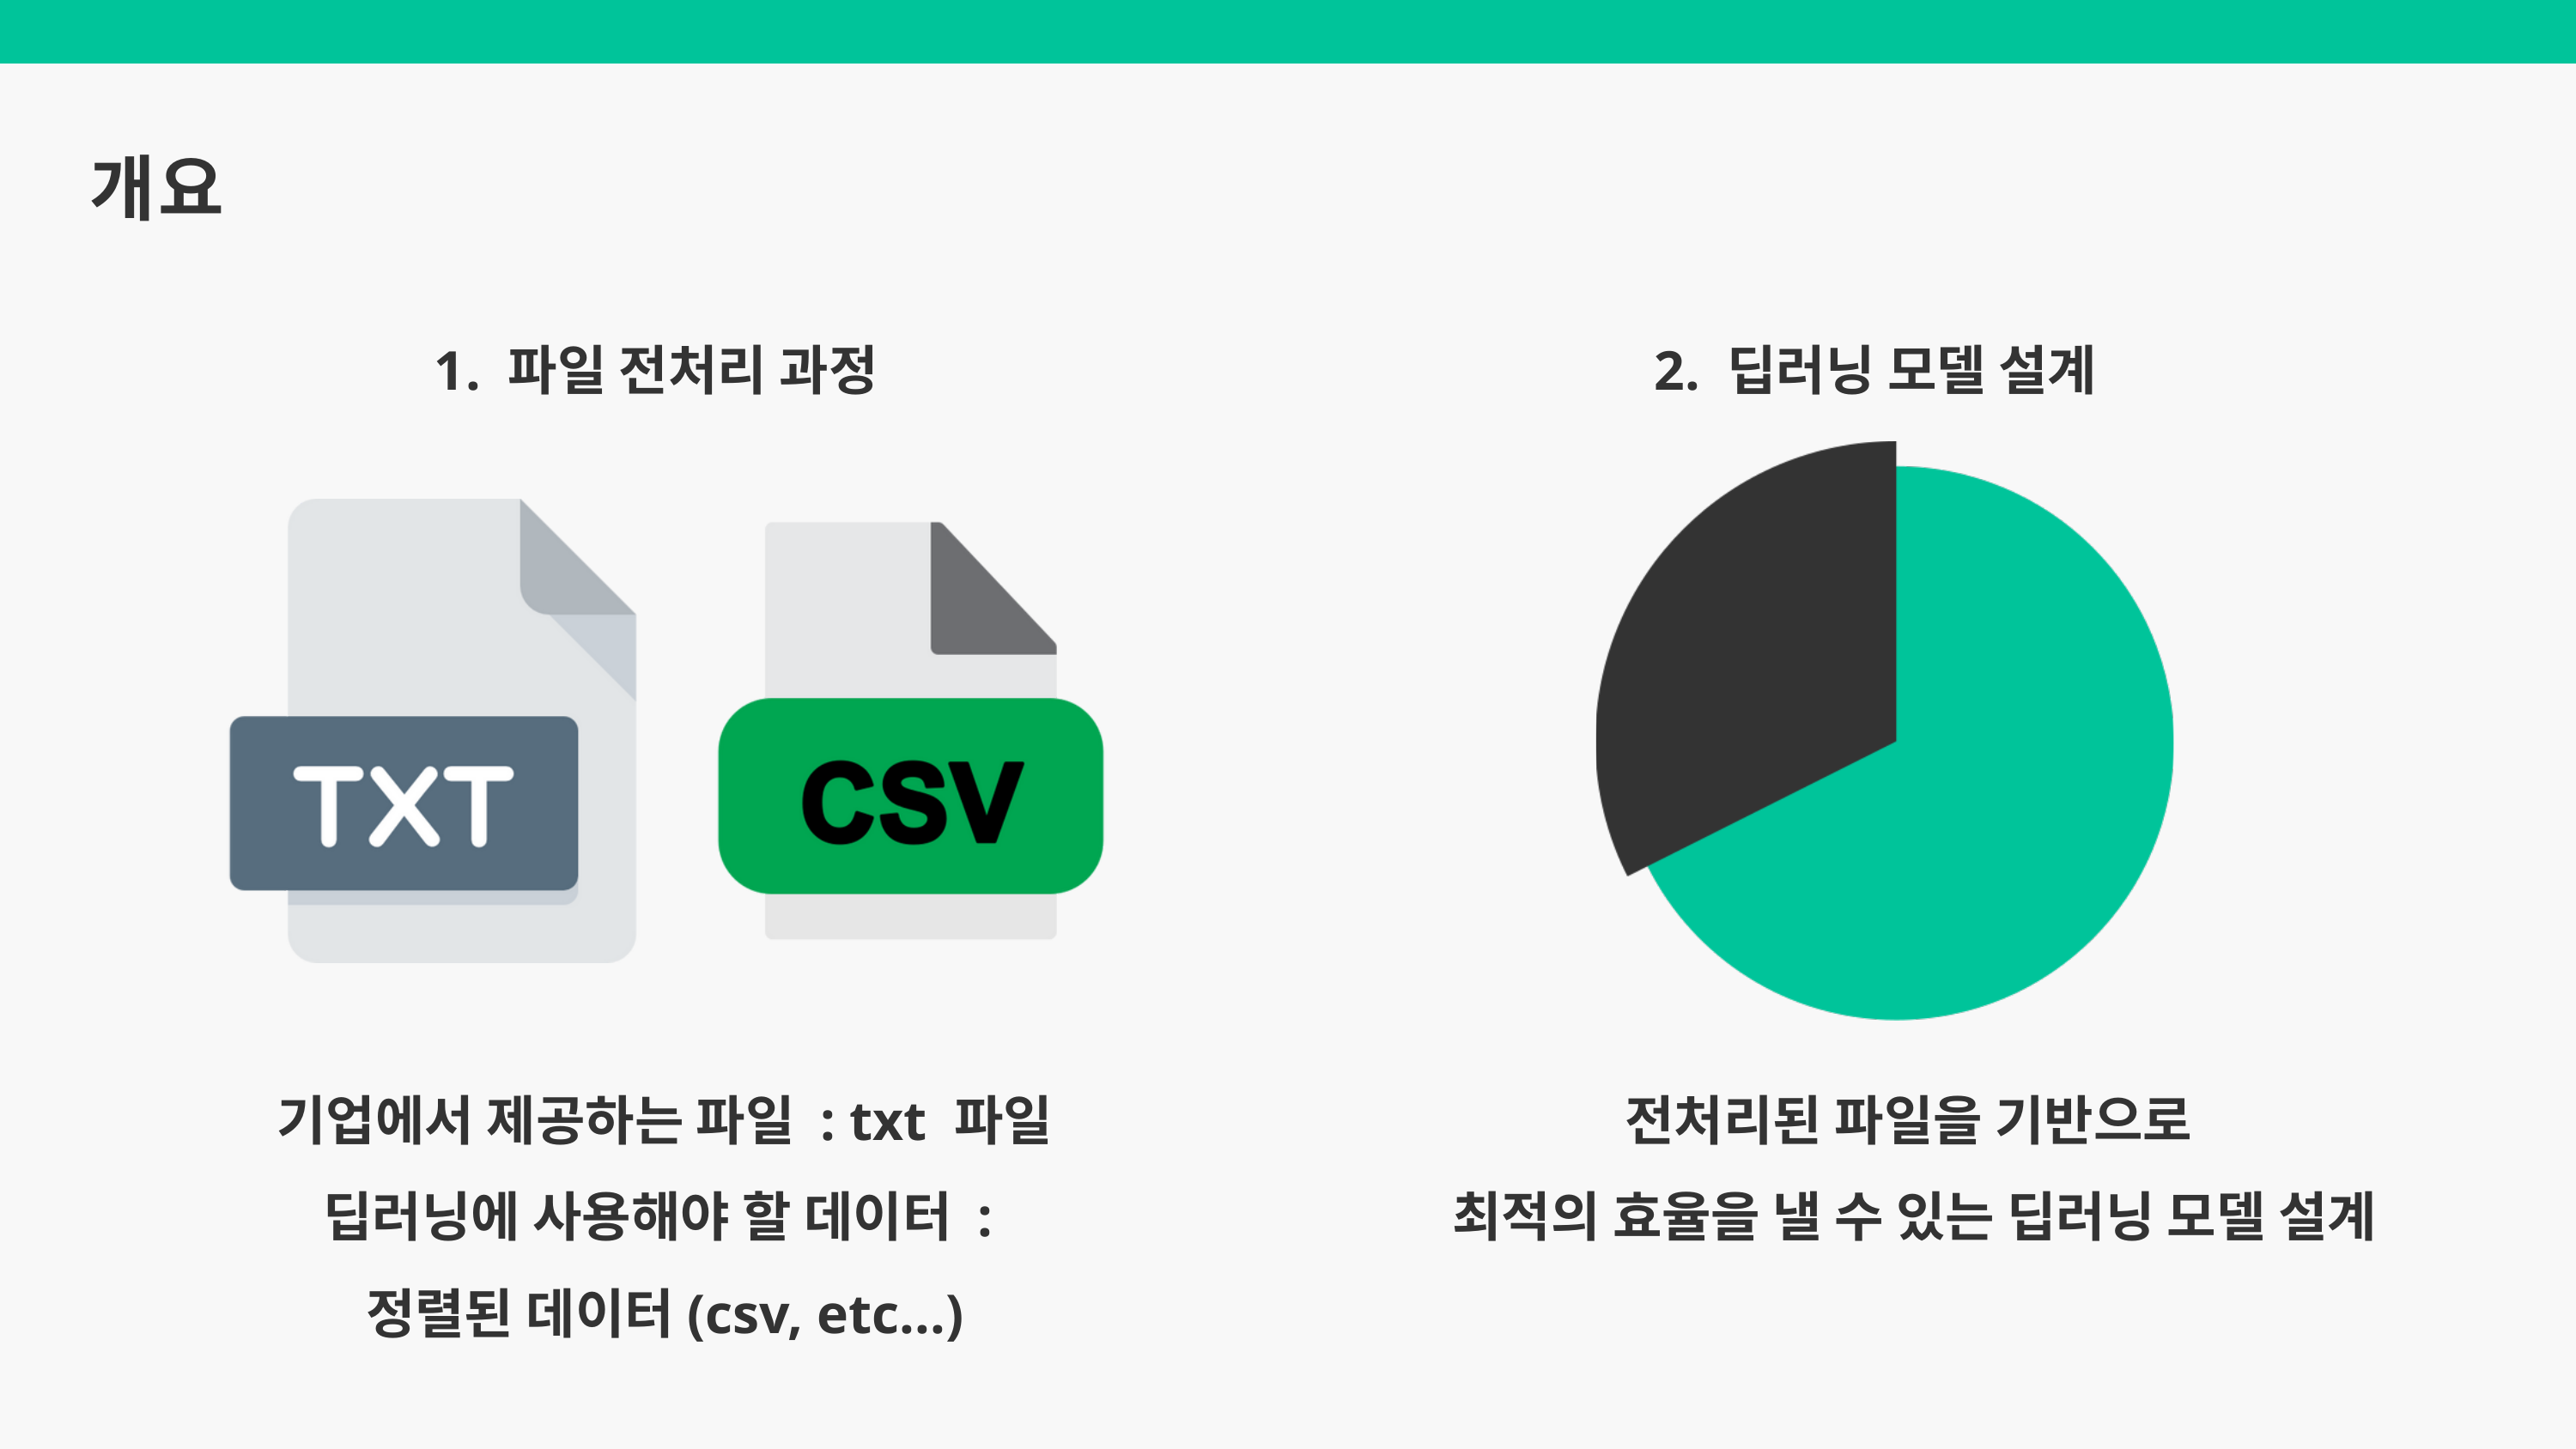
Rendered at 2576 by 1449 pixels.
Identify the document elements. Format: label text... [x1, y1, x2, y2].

text_box [1595, 441, 2174, 1022]
text_box [679, 499, 1143, 963]
text_box 2. 딥러닝 모델 설계 [1654, 314, 2125, 401]
text_box 개요 [89, 143, 1583, 230]
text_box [0, 0, 2576, 64]
text_box [201, 499, 665, 963]
text_box 기업에서 제공하는 파일 : txt 파일 딥러닝에 사용해야 할 데이터 : 정렬된 데이터(csv, etc...) [187, 1054, 1143, 1440]
text_box 전처리된 파일을 기반으로 최적의 효율을 낼 수 있는 딥러닝 모델 설계 [1404, 1054, 2426, 1344]
text_box 파일 전처리 과정 [388, 314, 922, 401]
